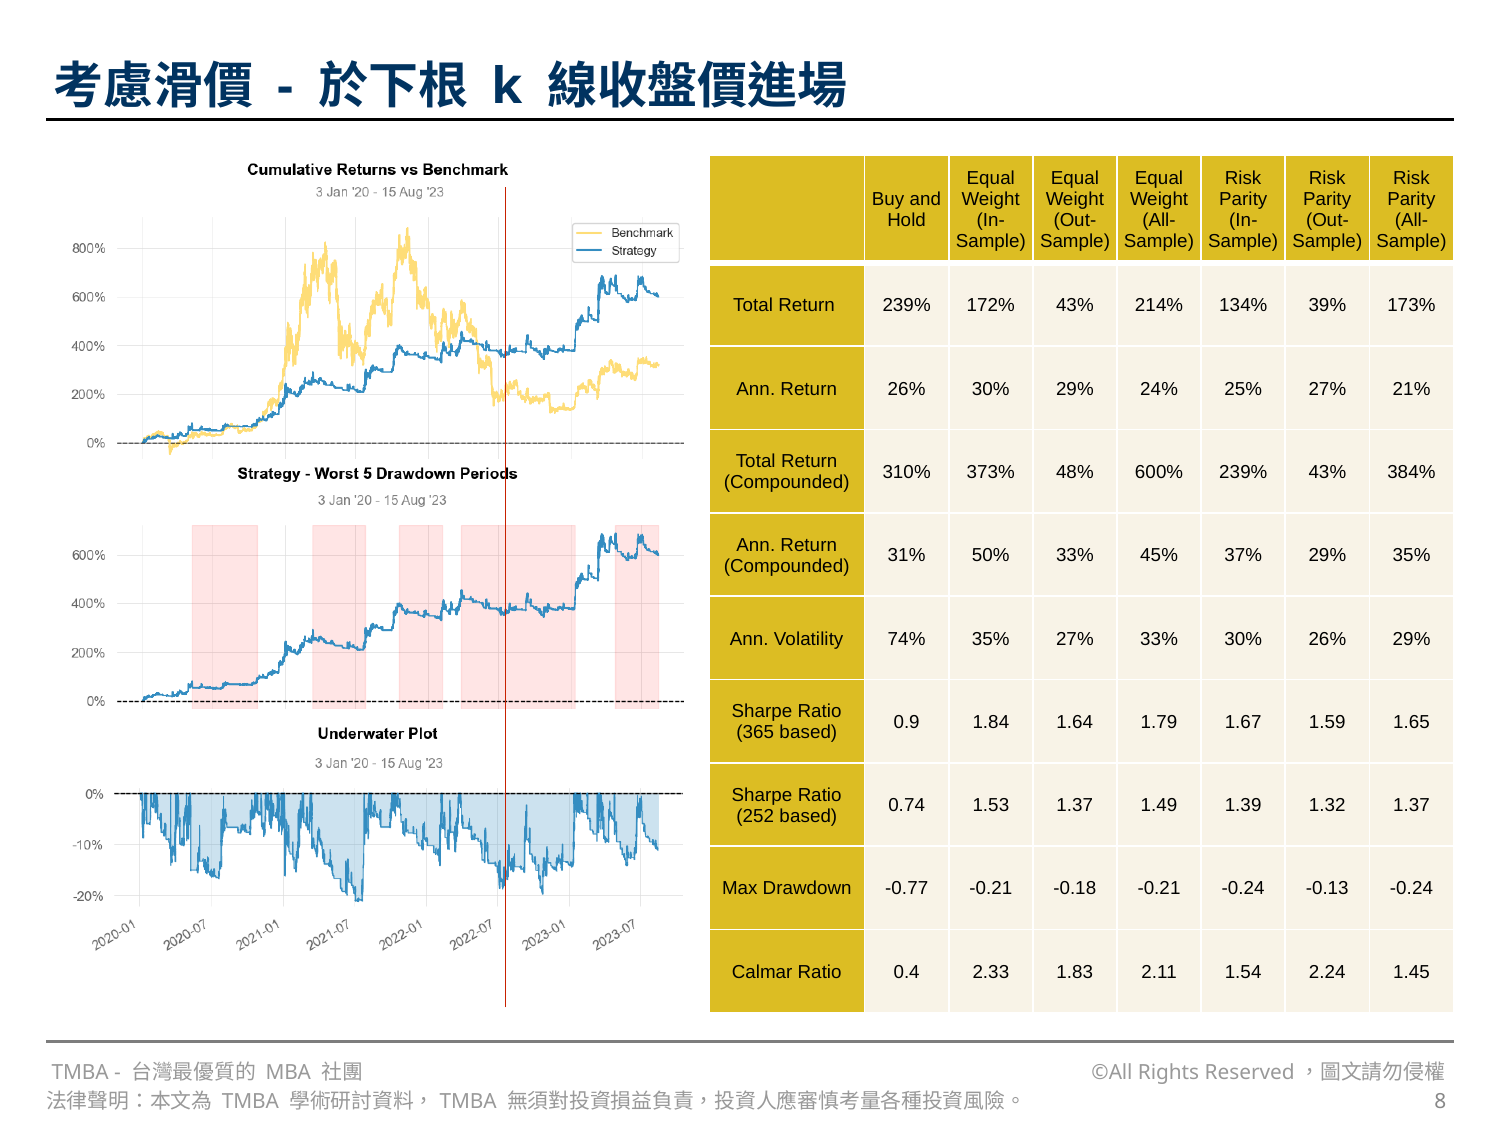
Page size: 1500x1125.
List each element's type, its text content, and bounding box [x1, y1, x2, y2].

table_cell -0.77 [865, 847, 948, 929]
table_cell 39% [1286, 266, 1369, 345]
table_cell 27% [1286, 347, 1369, 429]
table_cell 134% [1202, 266, 1284, 345]
table_cell 35% [950, 597, 1032, 679]
table_header Equal Weight (In-Sample) [950, 156, 1032, 260]
table_cell Sharpe Ratio (252 based) [710, 764, 864, 845]
table_cell 48% [1034, 430, 1116, 512]
table_cell -0.21 [1118, 847, 1200, 929]
table_cell 29% [1034, 347, 1116, 429]
table_cell 1.64 [1034, 680, 1116, 762]
table_cell 239% [865, 266, 948, 345]
table_cell 43% [1034, 266, 1116, 345]
table_cell 33% [1034, 514, 1116, 595]
table_cell 27% [1034, 597, 1116, 679]
table_cell 0.74 [865, 764, 948, 845]
table_cell 50% [950, 514, 1032, 595]
table_cell 30% [950, 347, 1032, 429]
table_cell 0.4 [865, 930, 948, 1012]
table_header Risk Parity (In-Sample) [1202, 156, 1284, 260]
table_cell -0.13 [1286, 847, 1369, 929]
table_cell 310% [865, 430, 948, 512]
table_cell 173% [1370, 266, 1453, 345]
table_cell 1.39 [1202, 764, 1284, 845]
table_cell 45% [1118, 514, 1200, 595]
table_cell 33% [1118, 597, 1200, 679]
table_cell 1.45 [1370, 930, 1453, 1012]
table_cell 1.37 [1034, 764, 1116, 845]
table_header [710, 156, 864, 260]
table_cell 1.32 [1286, 764, 1369, 845]
table_cell 0.9 [865, 680, 948, 762]
table_cell 43% [1286, 430, 1369, 512]
title 考慮滑價 - 於下根 k 線收盤價進場 [46, 48, 1454, 126]
table_header Equal Weight (Out-Sample) [1034, 156, 1116, 260]
table_cell Ann. Return [710, 347, 864, 429]
table_cell 239% [1202, 430, 1284, 512]
table_cell 29% [1286, 514, 1369, 595]
table_cell Calmar Ratio [710, 930, 864, 1012]
table_cell 1.37 [1370, 764, 1453, 845]
table_cell 1.49 [1118, 764, 1200, 845]
table_cell 1.54 [1202, 930, 1284, 1012]
table_cell Ann. Volatility [710, 597, 864, 679]
table_cell 214% [1118, 266, 1200, 345]
table_cell 35% [1370, 514, 1453, 595]
table_cell 21% [1370, 347, 1453, 429]
table_cell 1.84 [950, 680, 1032, 762]
table_cell 25% [1202, 347, 1284, 429]
table_cell 1.67 [1202, 680, 1284, 762]
table_cell 1.65 [1370, 680, 1453, 762]
table_cell -0.21 [950, 847, 1032, 929]
table_cell 74% [865, 597, 948, 679]
table_cell -0.24 [1370, 847, 1453, 929]
table_cell -0.24 [1202, 847, 1284, 929]
slide_number 8 [1426, 1014, 1454, 1125]
table_cell Total Return [710, 266, 864, 345]
table_cell 600% [1118, 430, 1200, 512]
table_cell 1.53 [950, 764, 1032, 845]
table_cell 2.11 [1118, 930, 1200, 1012]
table_header Buy and Hold [865, 156, 948, 260]
table_cell 373% [950, 430, 1032, 512]
table_cell 26% [865, 347, 948, 429]
table_header Risk Parity (All-Sample) [1370, 156, 1453, 260]
table_cell 1.79 [1118, 680, 1200, 762]
table_cell 29% [1370, 597, 1453, 679]
table_cell 384% [1370, 430, 1453, 512]
table_cell Max Drawdown [710, 847, 864, 929]
table_cell 172% [950, 266, 1032, 345]
table_cell 26% [1286, 597, 1369, 679]
table_cell Sharpe Ratio (365 based) [710, 680, 864, 762]
table_cell 24% [1118, 347, 1200, 429]
table_header Risk Parity (Out-Sample) [1286, 156, 1369, 260]
table_cell Ann. Return (Compounded) [710, 514, 864, 595]
table_cell -0.18 [1034, 847, 1116, 929]
table_header Equal Weight (All-Sample) [1118, 156, 1200, 260]
table_cell 31% [865, 514, 948, 595]
table_cell 37% [1202, 514, 1284, 595]
table_cell 1.59 [1286, 680, 1369, 762]
table_cell Total Return (Compounded) [710, 430, 864, 512]
picture [62, 155, 693, 961]
table_cell 30% [1202, 597, 1284, 679]
table_cell 1.83 [1034, 930, 1116, 1012]
table_cell 2.33 [950, 930, 1032, 1012]
table_cell 2.24 [1286, 930, 1369, 1012]
